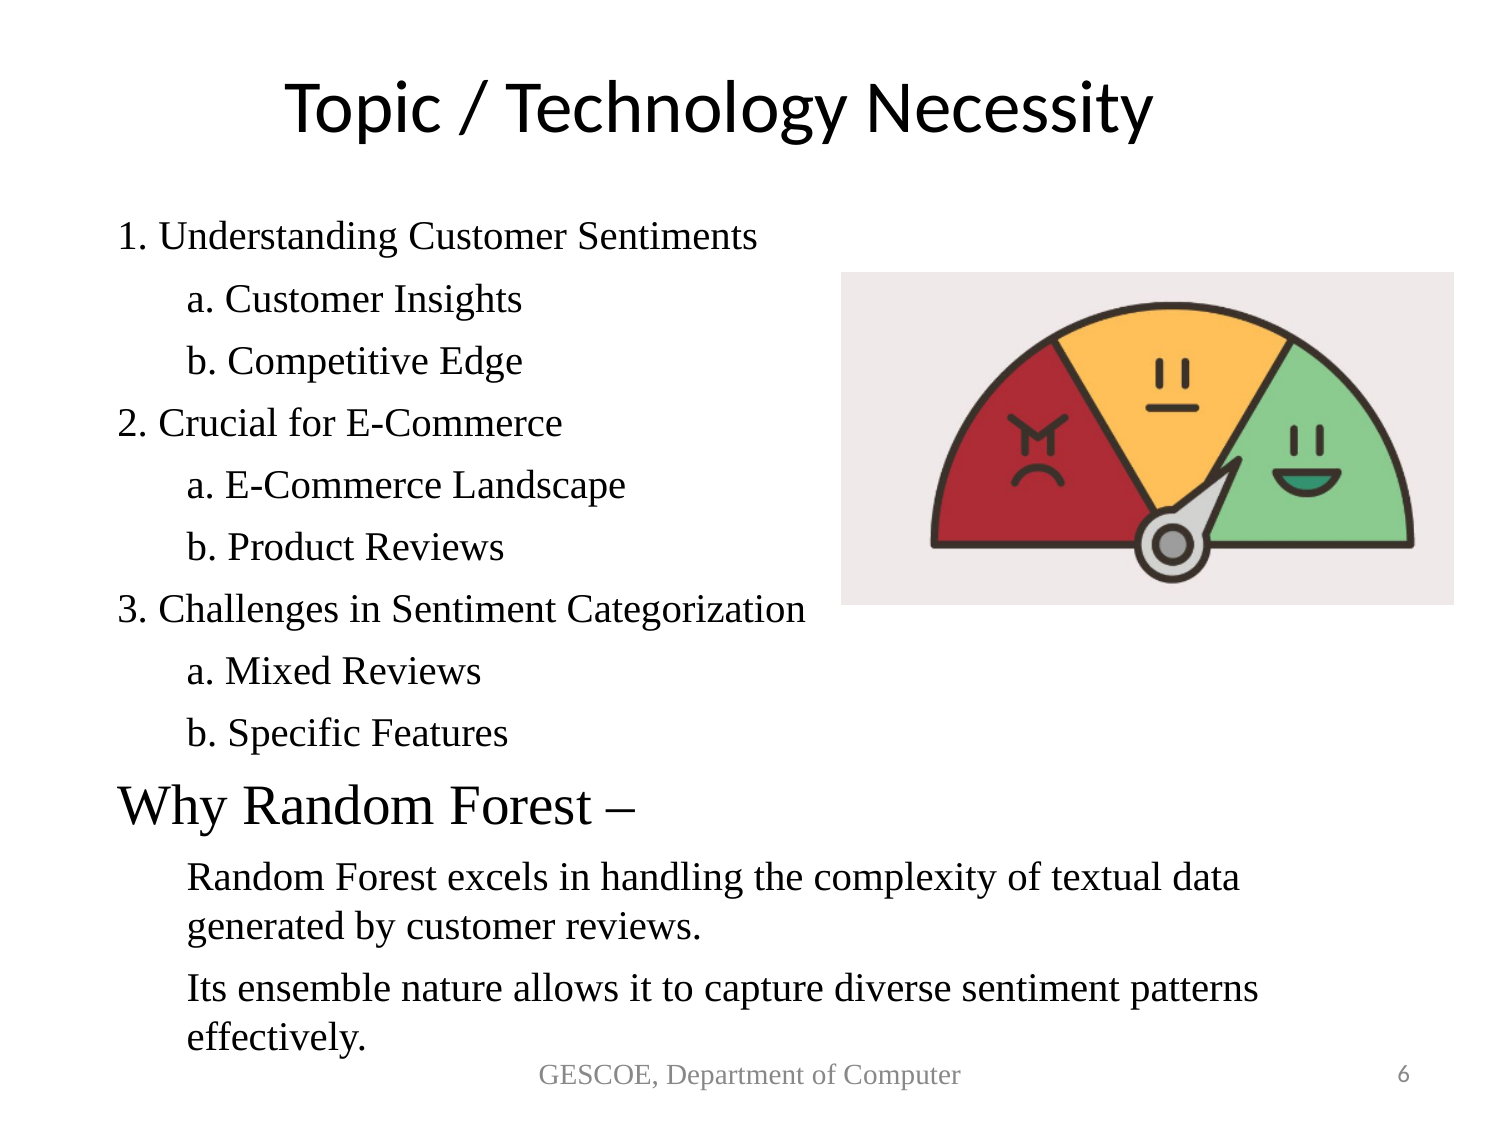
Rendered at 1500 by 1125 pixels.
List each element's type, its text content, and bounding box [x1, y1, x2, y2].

picture [840, 272, 1454, 605]
slide_number 6 [1074, 1042, 1425, 1103]
footer GESCOE, Department of Computer [512, 1042, 988, 1103]
subtitle 1. Understanding Customer Sentiments a. Customer Insights b. Competitive Edge 2. Crucial for E-Commerce a. E-Commerce Landscape b. Product Reviews 3. Challenges in Sentiment Categorization a. Mixed Reviews b. Specific Features Why Random Forest – Random Forest excels in handling the complexity of textual data generated by customer reviews. Its ensemble nature allows it to capture diverse sentiment patterns effectively. [98, 201, 1418, 1125]
title Topic / Technology Necessity [82, 0, 1358, 223]
